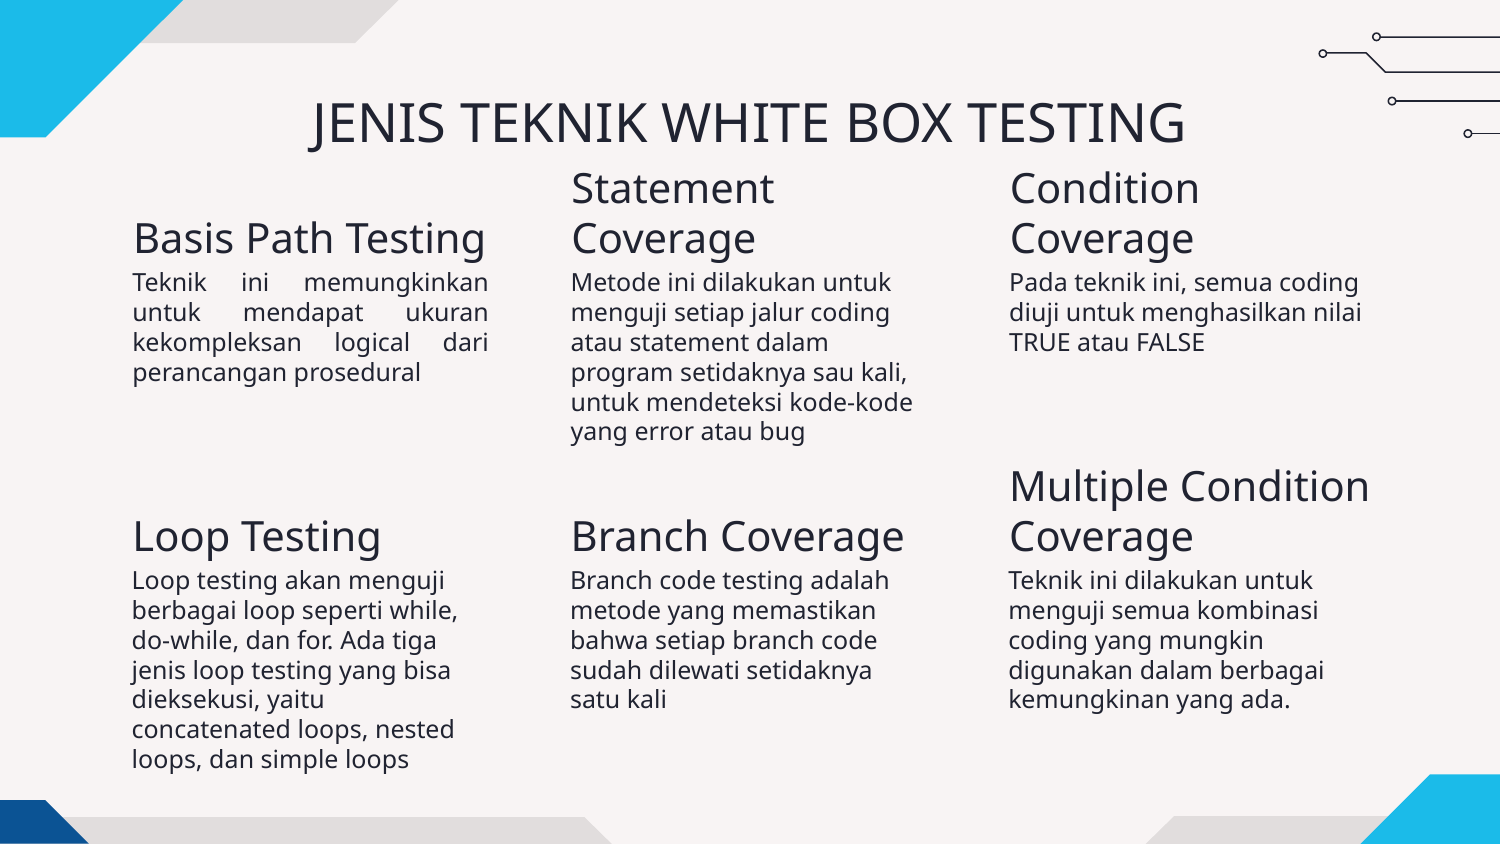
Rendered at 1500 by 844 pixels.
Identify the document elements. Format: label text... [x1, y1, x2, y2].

subtitle Basis Path Testing [118, 214, 504, 277]
subtitle Branch Coverage [555, 512, 942, 575]
subtitle Condition Coverage [994, 214, 1381, 277]
title JENIS TEKNIK WHITE BOX TESTING [118, 72, 1382, 167]
subtitle Multiple Condition Coverage [994, 512, 1500, 575]
subtitle Teknik ini memungkinkan untuk mendapat ukuran kekompleksan logical dari perancangan prosedural [117, 251, 505, 390]
subtitle Loop Testing [117, 512, 503, 575]
subtitle Statement Coverage [556, 214, 942, 277]
subtitle Metode ini dilakukan untuk menguji setiap jalur coding atau statement dalam program setidaknya sau kali, untuk mendeteksi kode-kode yang error atau bug [555, 251, 943, 390]
subtitle Teknik ini dilakukan untuk menguji semua kombinasi coding yang mungkin digunakan dalam berbagai kemungkinan yang ada. [993, 549, 1381, 688]
subtitle Branch code testing adalah metode yang memastikan bahwa setiap branch code sudah dilewati setidaknya satu kali [554, 549, 942, 688]
subtitle Loop testing akan menguji berbagai loop seperti while, do-while, dan for. Ada tiga jenis loop testing yang bisa dieksekusi, yaitu concatenated loops, nested loops, dan simple loops [116, 549, 503, 688]
subtitle Pada teknik ini, semua coding diuji untuk menghasilkan nilai TRUE atau FALSE [994, 251, 1382, 390]
